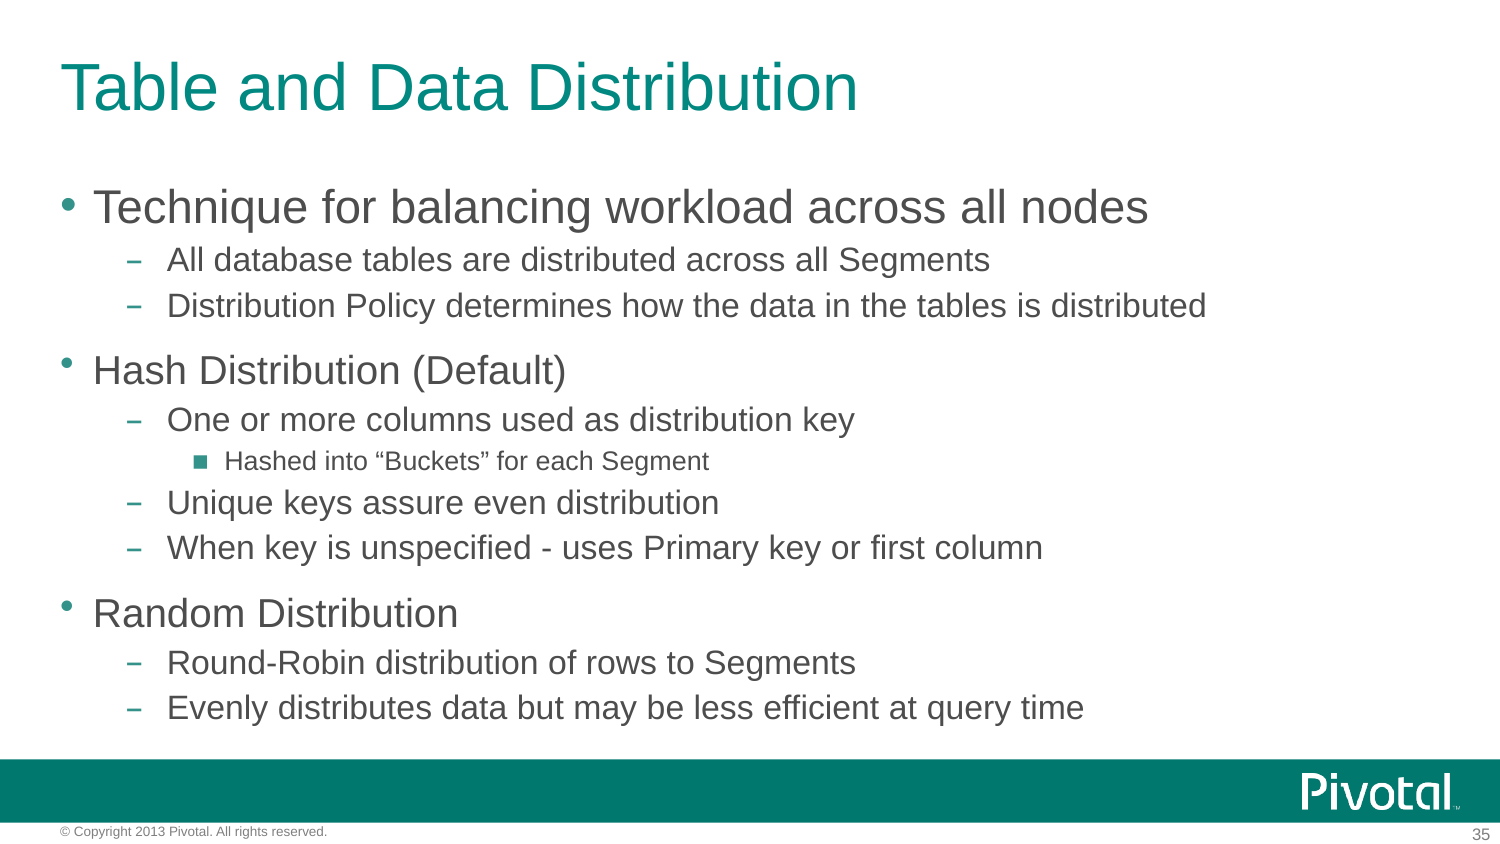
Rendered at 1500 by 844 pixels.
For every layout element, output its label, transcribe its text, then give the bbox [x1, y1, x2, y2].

list Technique for balancing workload across all nodes All database tables are distributed across all Segments Distribution Policy determines how the data in the tables is distributed Hash Distribution (Default) One or more columns used as distribution key Hashed into “Buckets” for each Segment Unique keys assure even distribution When key is unspecified - uses Primary key or first column Random Distribution Round-Robin distribution of rows to Segments Evenly distributes data but may be less efficient at query time [60, 176, 1440, 732]
picture [1302, 773, 1460, 810]
title Table and Data Distribution [60, 53, 1440, 129]
